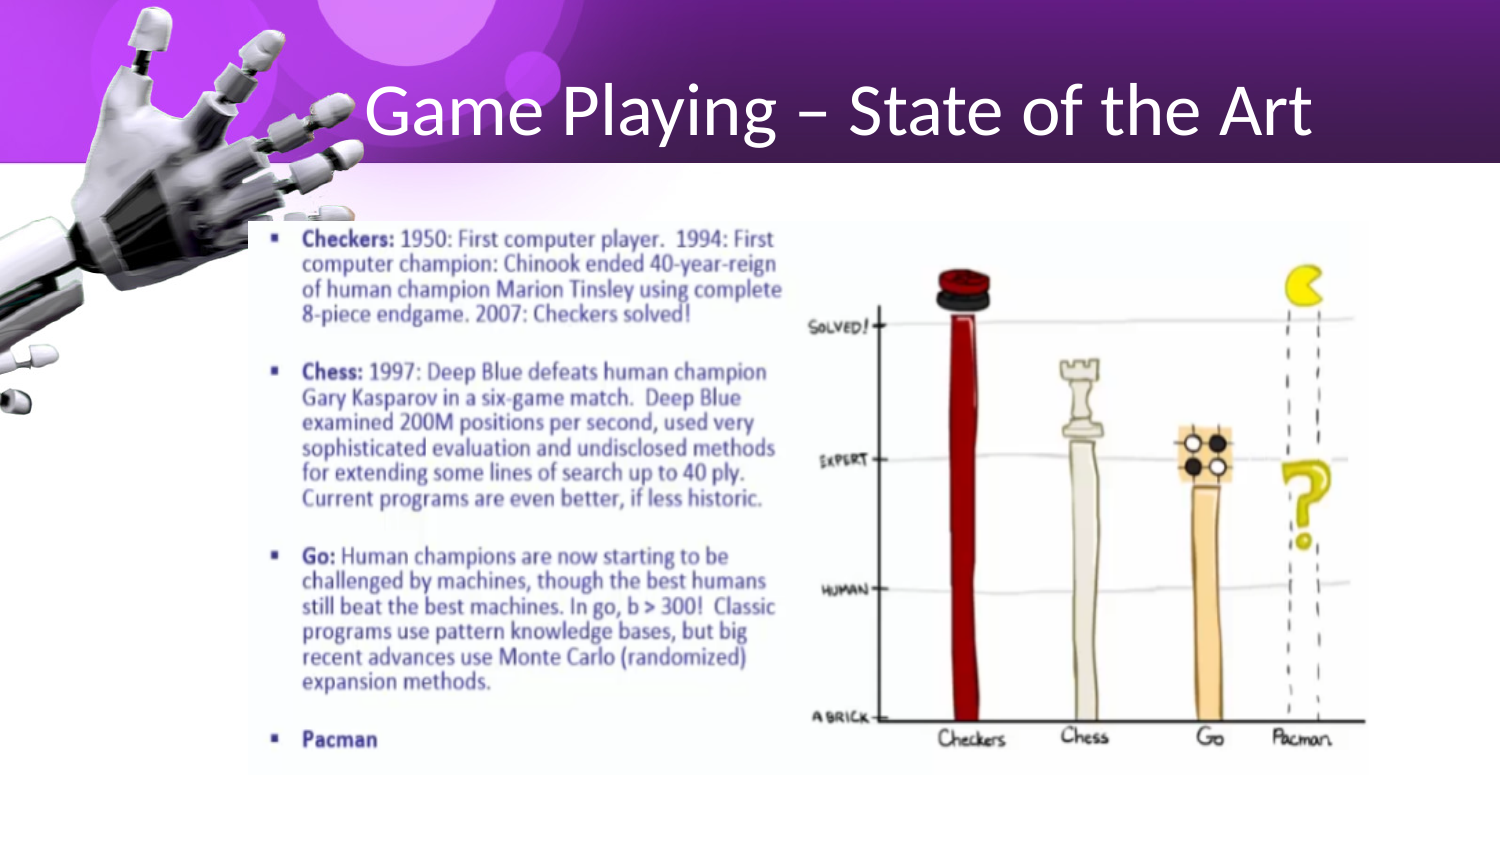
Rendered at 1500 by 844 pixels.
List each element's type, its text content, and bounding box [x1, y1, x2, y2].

picture [0, 0, 1500, 844]
title Game Playing – State of the Art [349, 46, 1402, 166]
